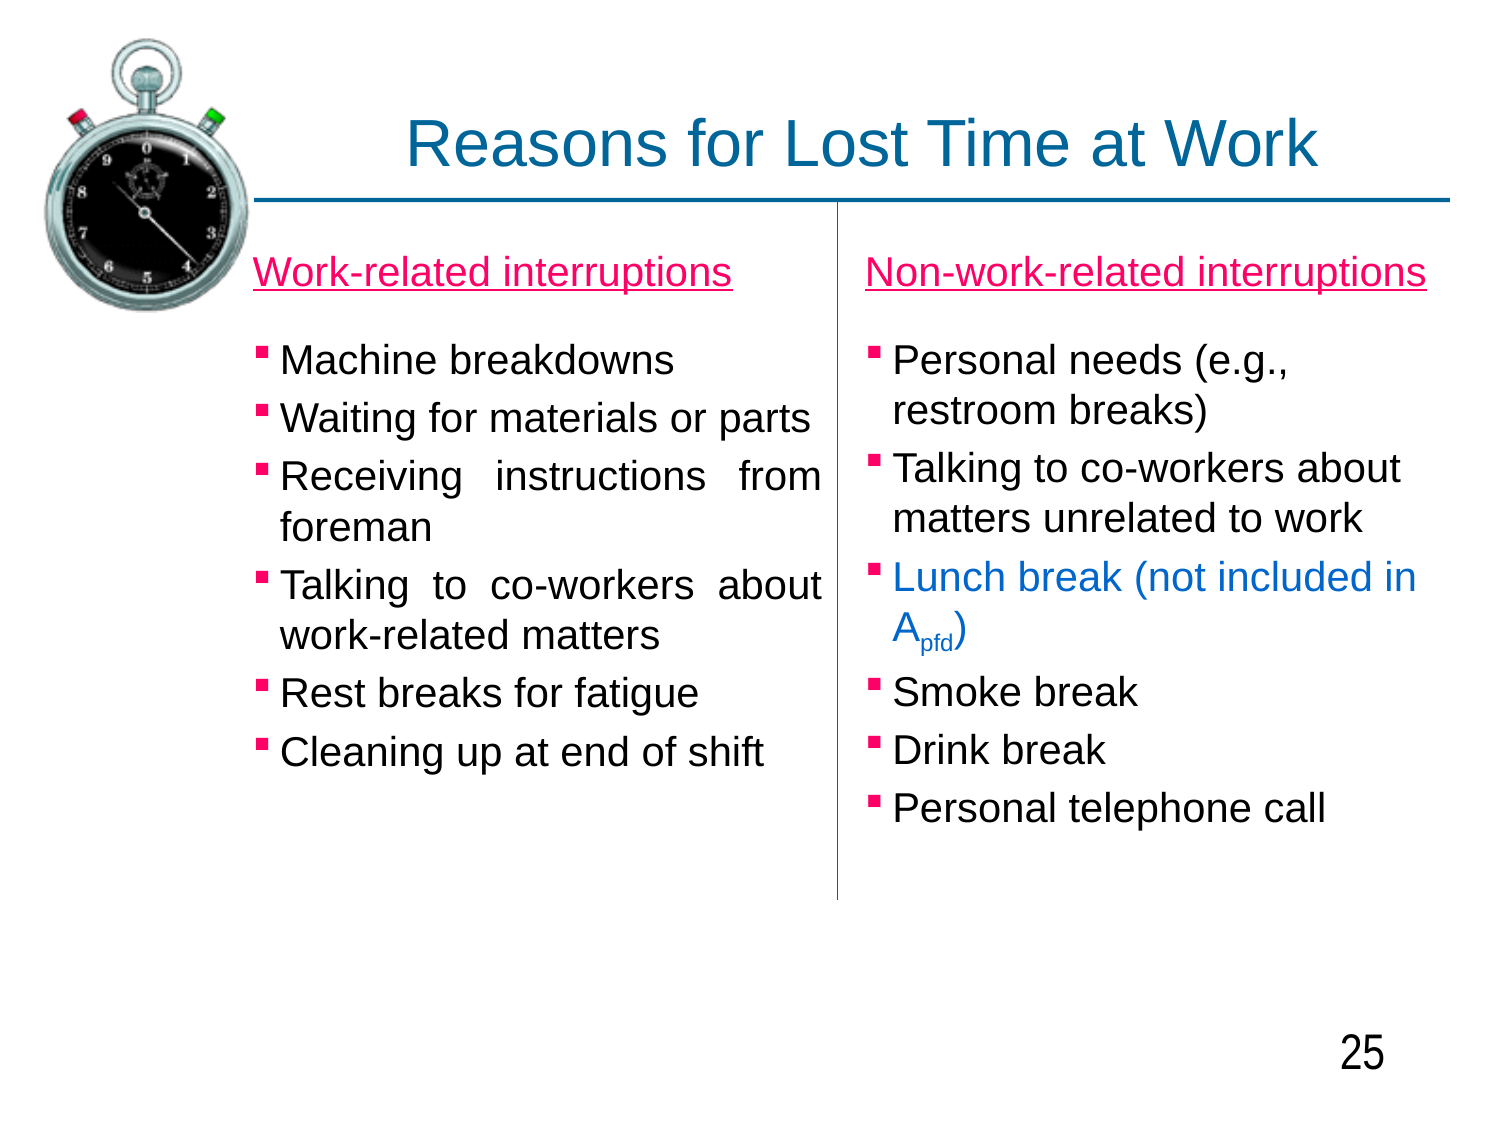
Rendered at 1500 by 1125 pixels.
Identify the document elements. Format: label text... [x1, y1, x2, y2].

list Work-related interruptions Machine breakdowns Waiting for materials or parts Receiving instructions from foreman Talking to co-workers about work-related matters Rest breaks for fatigue Cleaning up at end of shift [237, 237, 838, 976]
list Non-work-related interruptions Personal needs (e.g., restroom breaks) Talking to co-workers about matters unrelated to work Lunch break (not included in Apfd) Smoke break Drink break Personal telephone call [849, 237, 1451, 976]
picture [37, 37, 254, 313]
title Reasons for Lost Time at Work [273, 35, 1452, 190]
